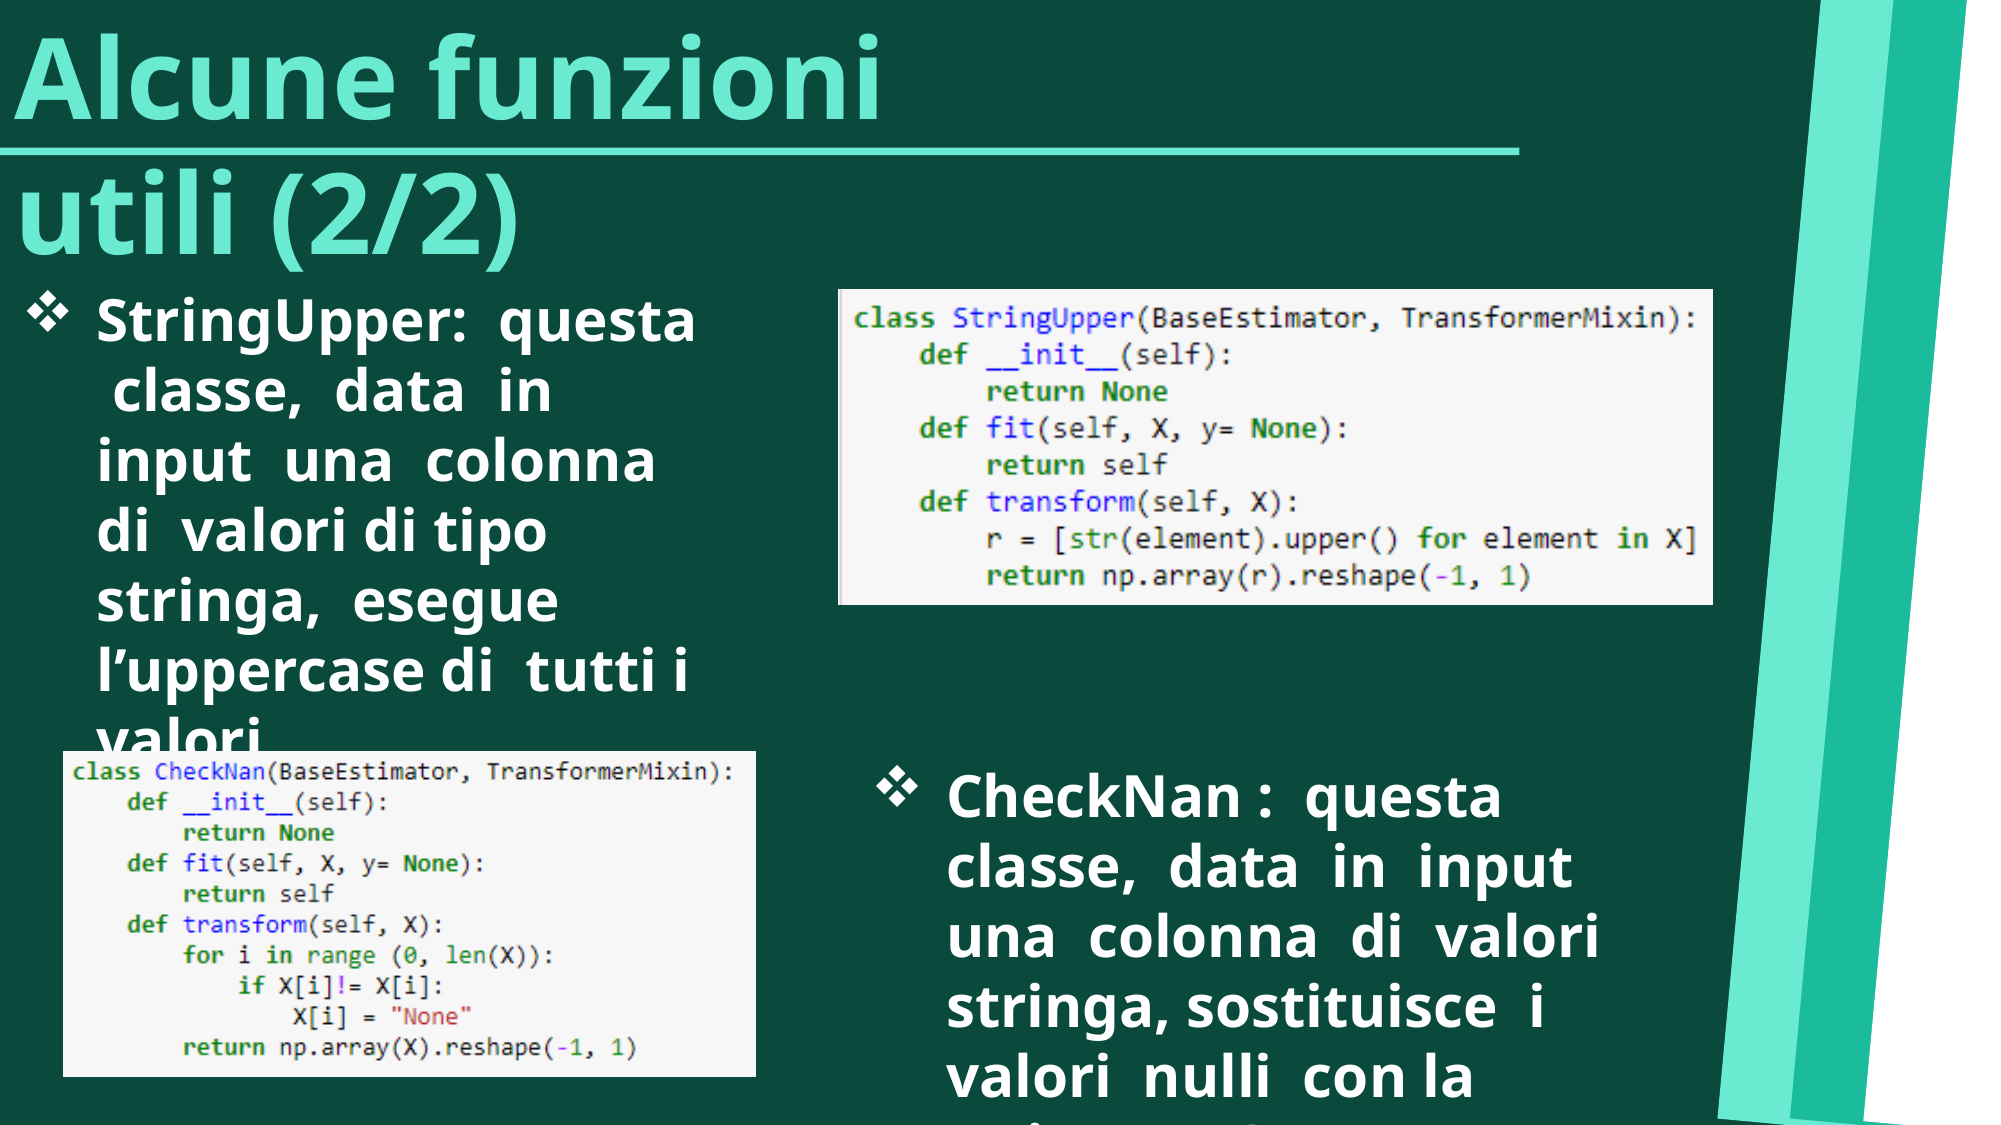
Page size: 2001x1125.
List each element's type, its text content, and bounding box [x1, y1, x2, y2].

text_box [1769, 0, 2000, 1125]
picture [837, 289, 1714, 605]
text_box [0, 146, 1521, 157]
text_box CheckNan : questa classe, data in input una colonna di valori stringa, sostituisce i valori nulli con la stringa ‘NONE’. [856, 751, 1695, 1125]
text_box Alcune funzioni utili (2/2) [0, 0, 1095, 146]
picture [62, 751, 756, 1077]
text_box Alcune funzioni utili (2/2) [0, 157, 1095, 285]
text_box StringUpper: questa classe, data in input una colonna di valori di tipo stringa, esegue l’uppercase di tutti i valori. [7, 275, 721, 781]
